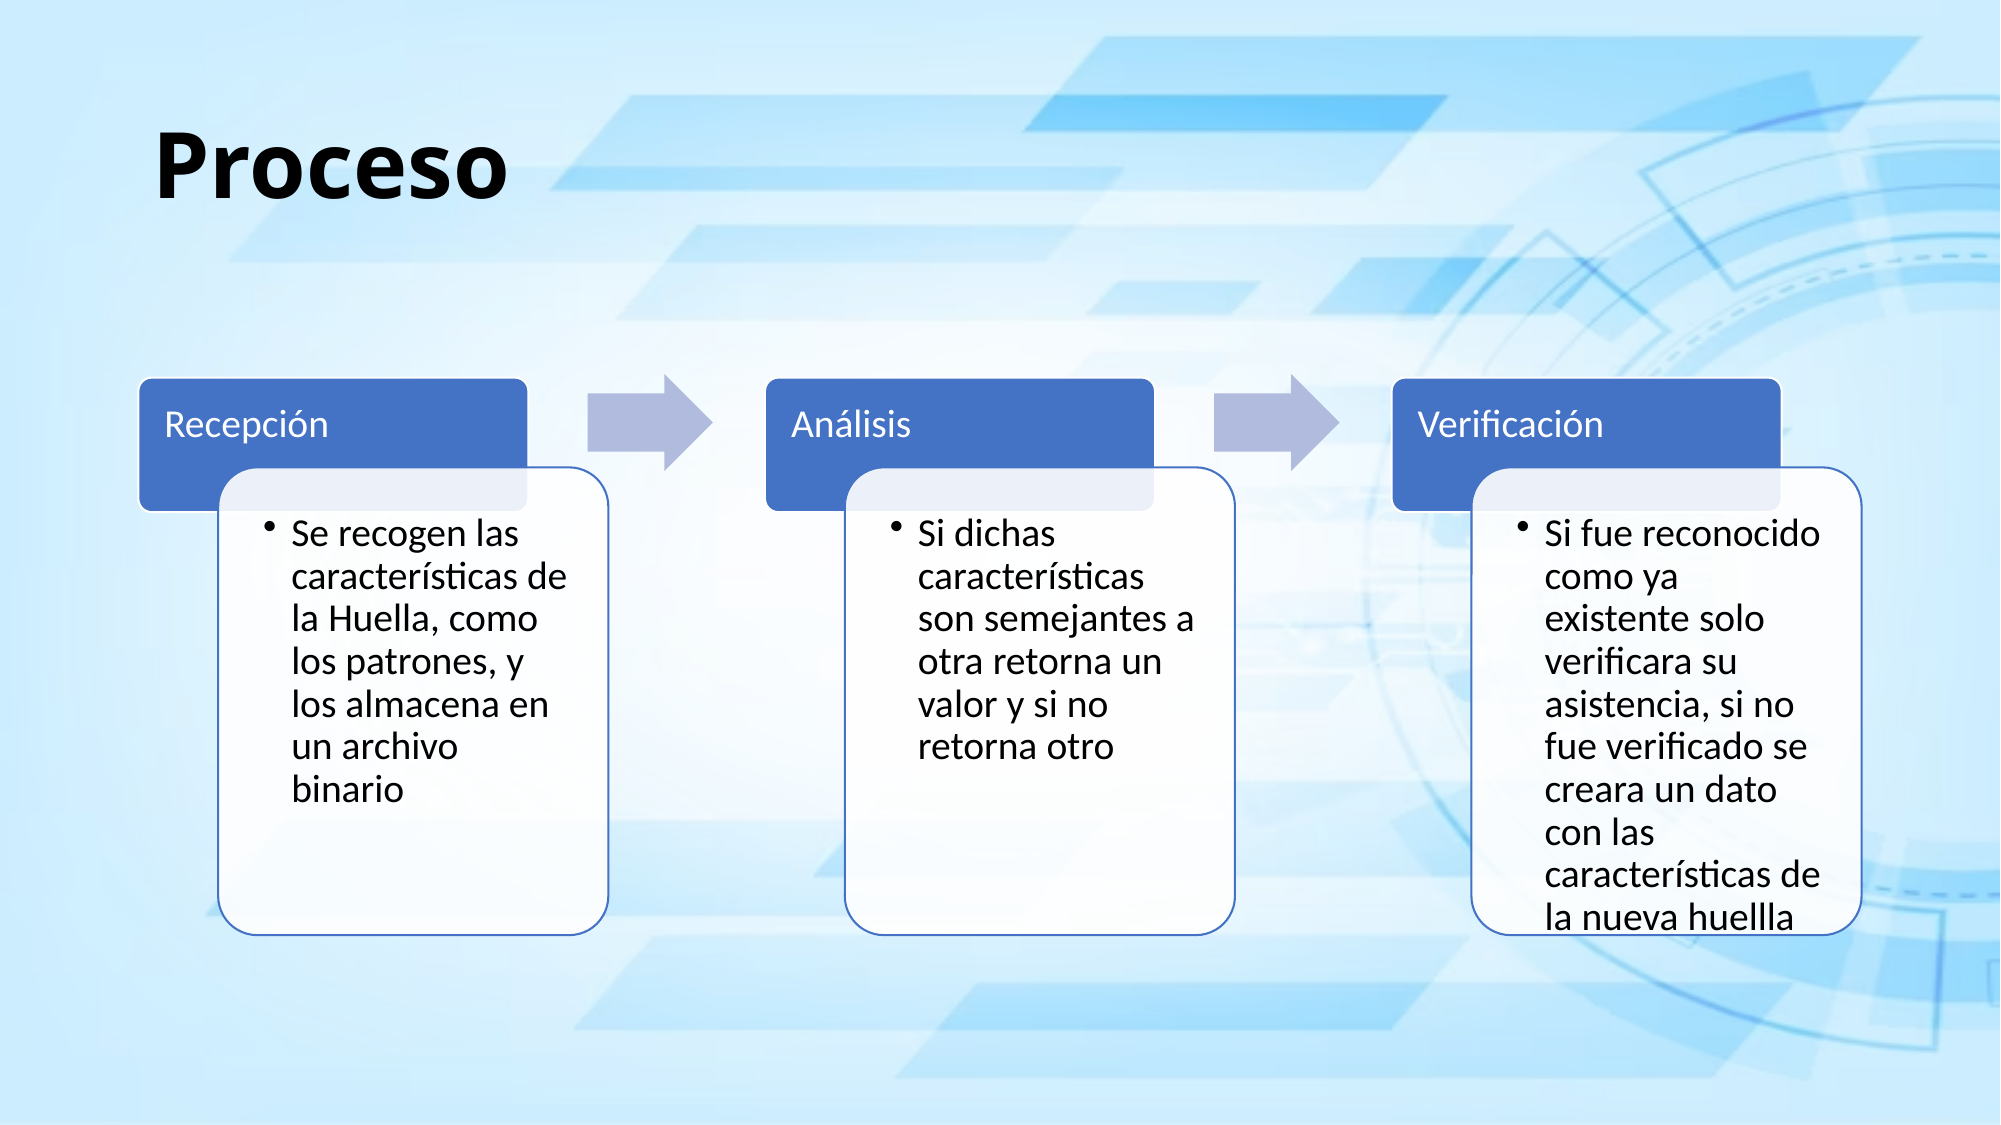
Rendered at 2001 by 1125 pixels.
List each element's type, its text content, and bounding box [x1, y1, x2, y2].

title Proceso [137, 59, 1863, 278]
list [137, 299, 1863, 1014]
